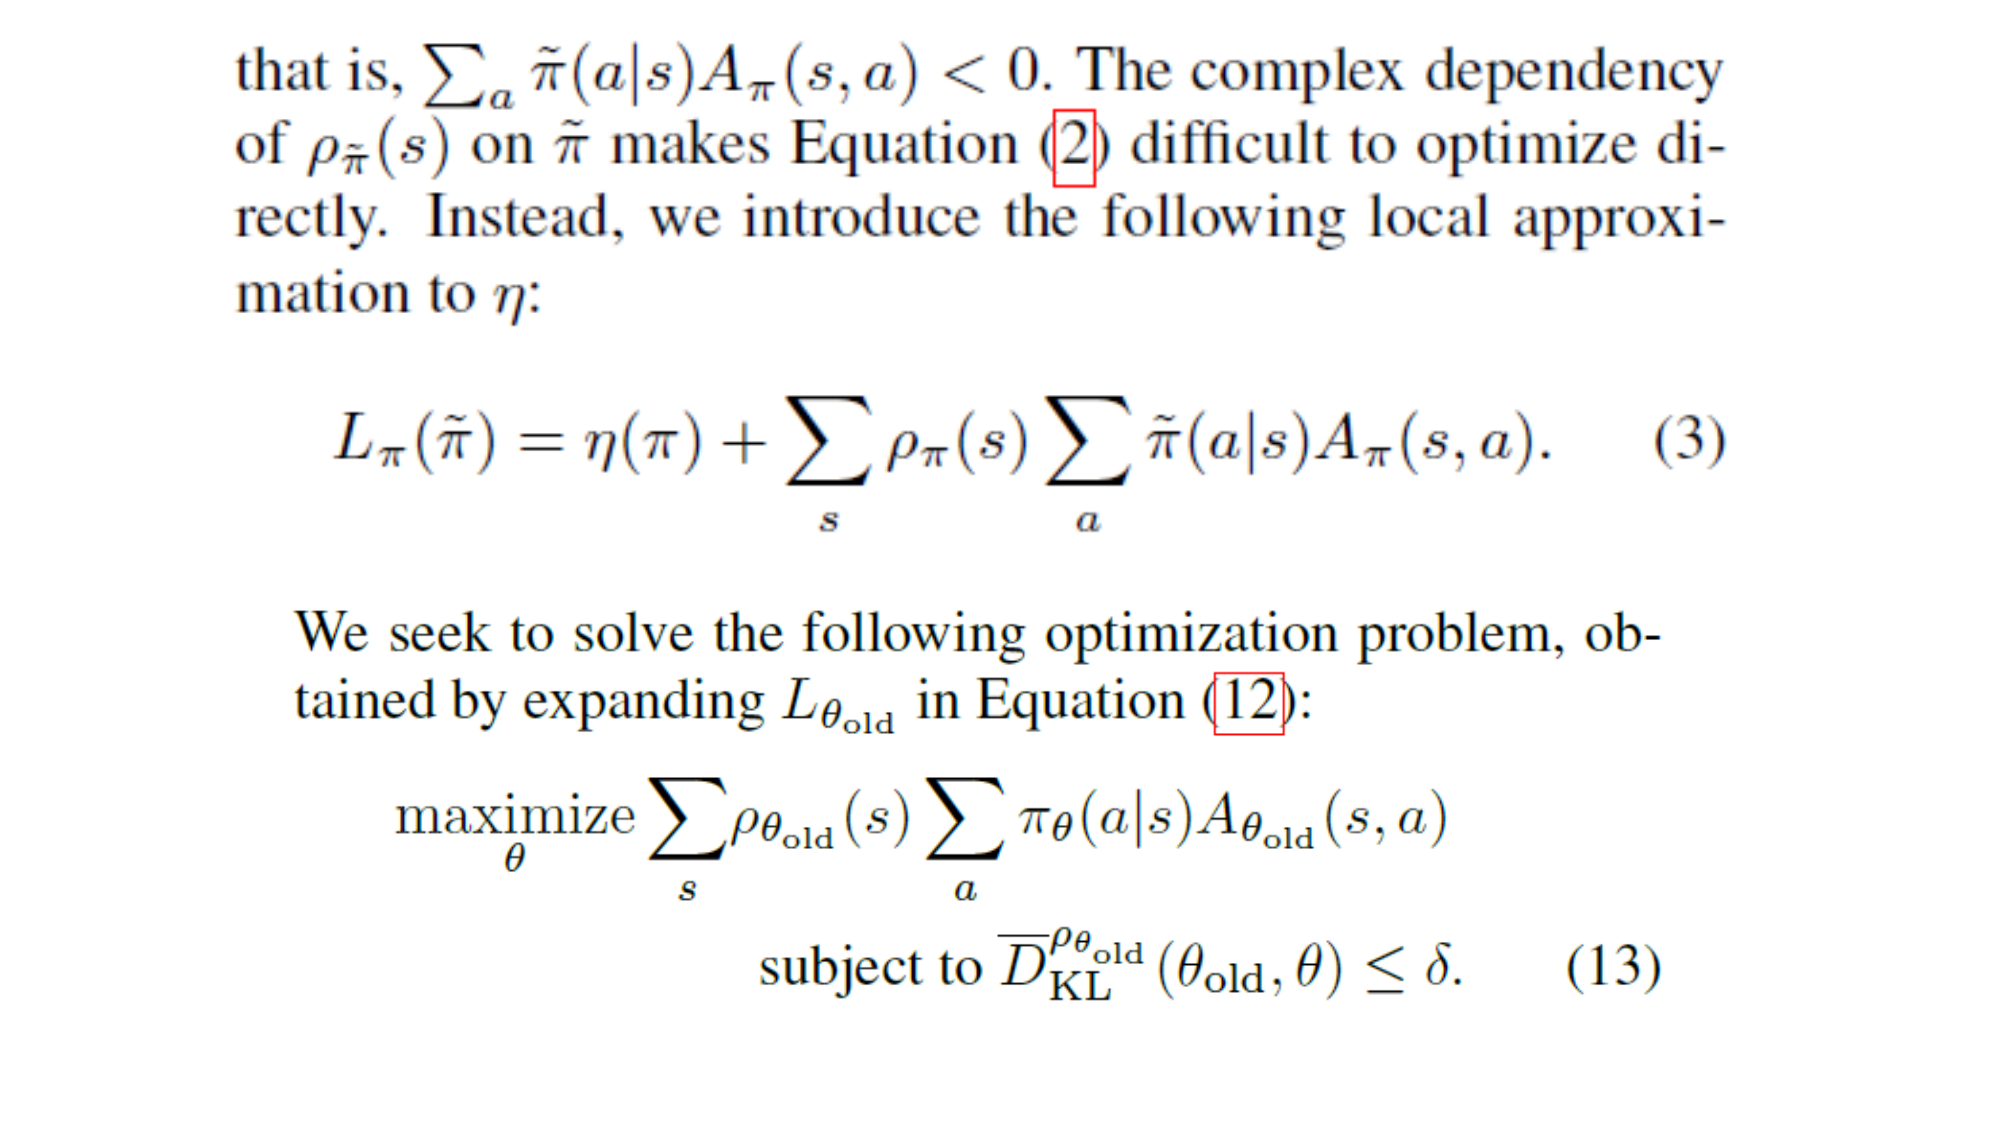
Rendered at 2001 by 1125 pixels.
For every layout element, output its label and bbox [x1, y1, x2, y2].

picture [223, 571, 1710, 1056]
picture [178, 34, 1816, 554]
